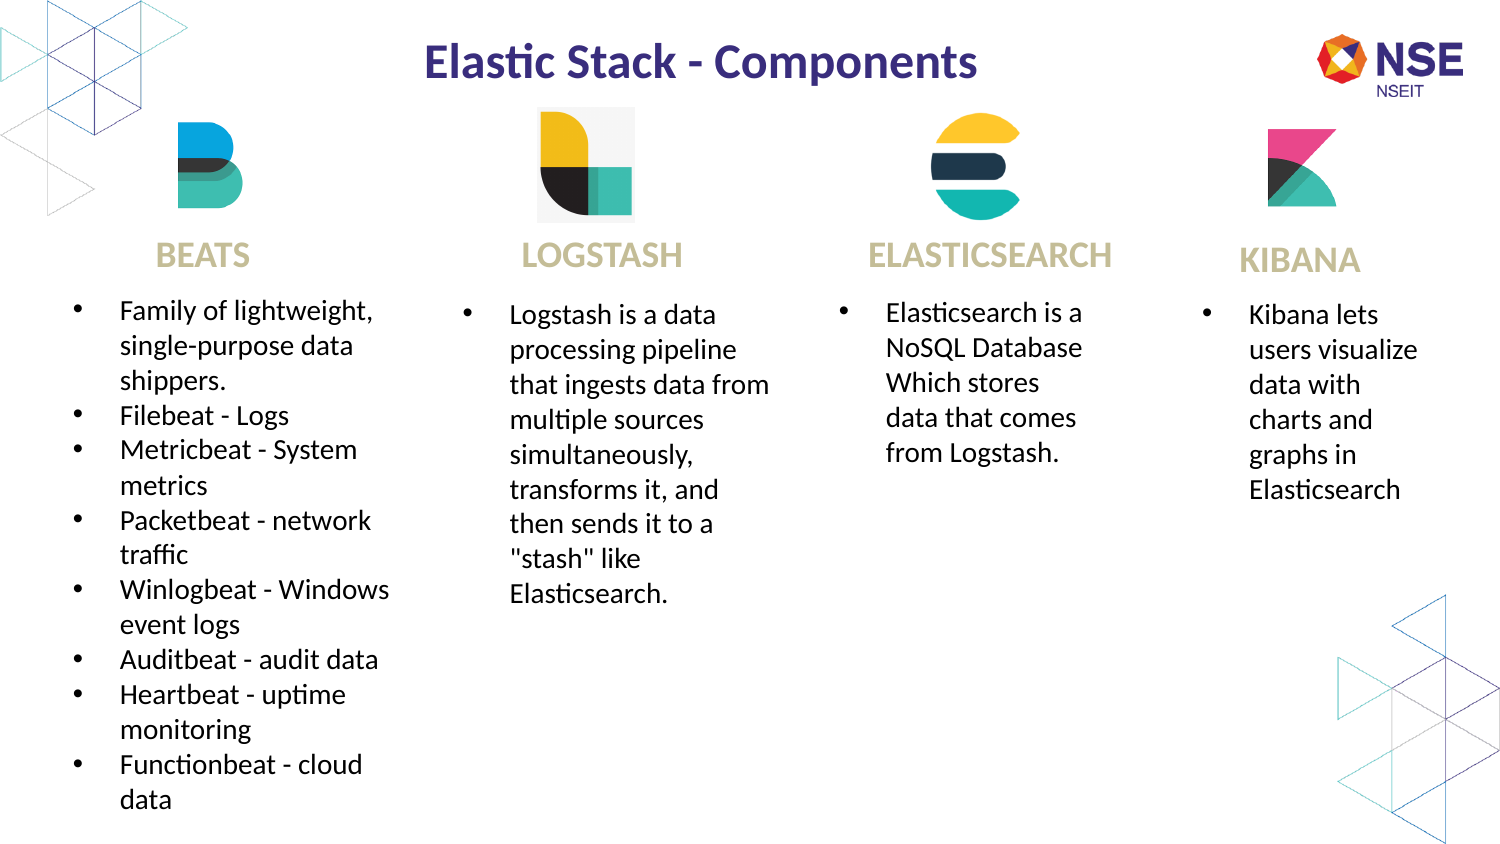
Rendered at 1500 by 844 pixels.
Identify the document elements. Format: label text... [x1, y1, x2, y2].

text_box KIBANA [1224, 227, 1380, 287]
text_box LOGSTASH [506, 222, 711, 283]
text_box Logstash is a data processing pipeline that ingests data from multiple sources simultaneously, transforms it, and then sends it to a "stash" like Elasticsearch. [447, 287, 789, 653]
picture [1337, 594, 1500, 844]
text_box Elastic Stack - Components [83, 9, 1319, 107]
picture [1237, 110, 1368, 225]
text_box Family of lightweight, single-purpose data shippers. Filebeat - Logs Metricbeat - System metrics Packetbeat - network traffic Winlogbeat - Windows event logs Auditbeat - audit data Heartbeat - uptime monitoring Functionbeat - cloud data [58, 283, 413, 823]
picture [923, 109, 1030, 223]
text_box Elasticsearch is a NoSQL Database Which stores data that comes from Logstash. [824, 285, 1110, 511]
text_box ELASTICSEARCH [853, 222, 1135, 283]
picture [1319, 34, 1463, 97]
text_box BEATS [140, 223, 281, 283]
picture [536, 107, 635, 224]
text_box Kibana lets users visualize data with charts and graphs in Elasticsearch [1187, 287, 1450, 513]
picture [0, 0, 267, 224]
